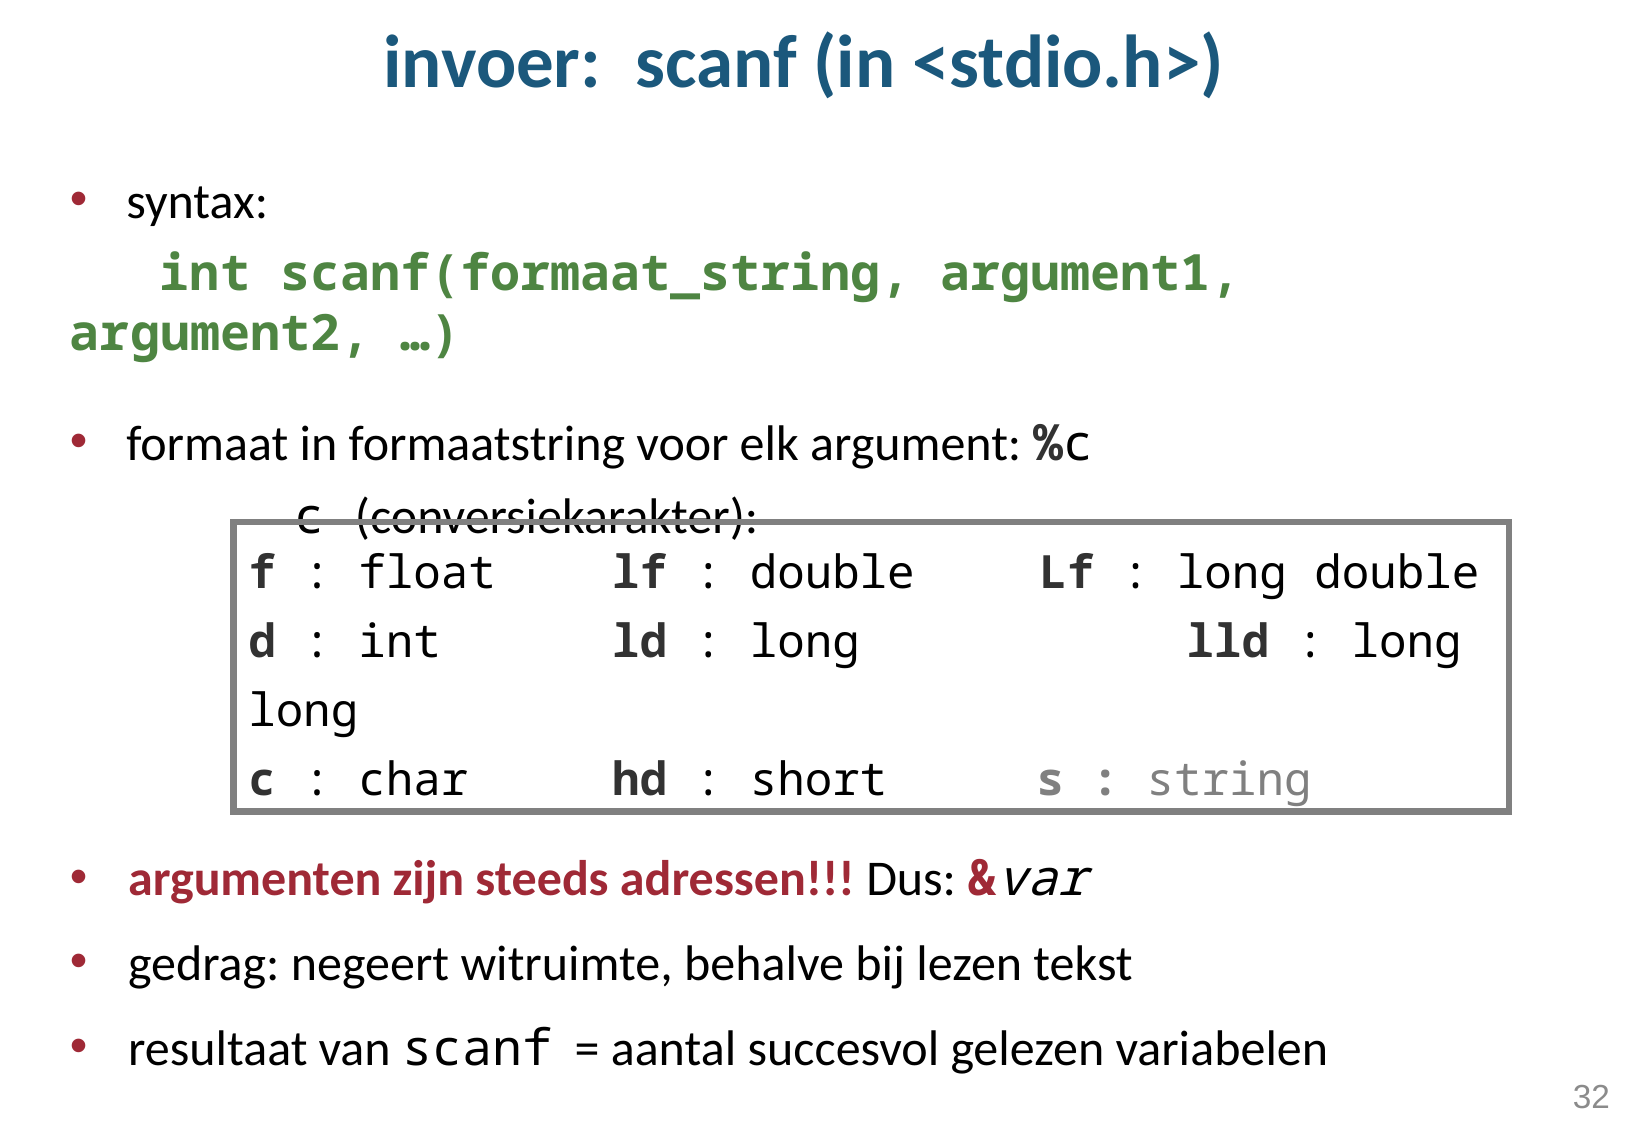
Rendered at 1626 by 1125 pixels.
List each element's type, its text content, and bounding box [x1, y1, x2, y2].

text_box f : float lf : double Lf : long double d : int ld : long lld : long long c : char hd : short s : string [233, 521, 1510, 812]
slide_number 32 [1245, 1065, 1625, 1125]
title invoer: scanf (in <stdio.h>) [0, 1, 1625, 114]
text_box syntax: int scanf(formaat_string, argument1, argument2, …) formaat in formaatstring voor elk argument: %c c (conversiekarakter): argumenten zijn steeds adressen!!! Dus: &var gedrag: negeert witruimte, behalve bij lezen tekst resultaat van scanf = aantal succesvol gelezen variabelen [55, 160, 1569, 1084]
